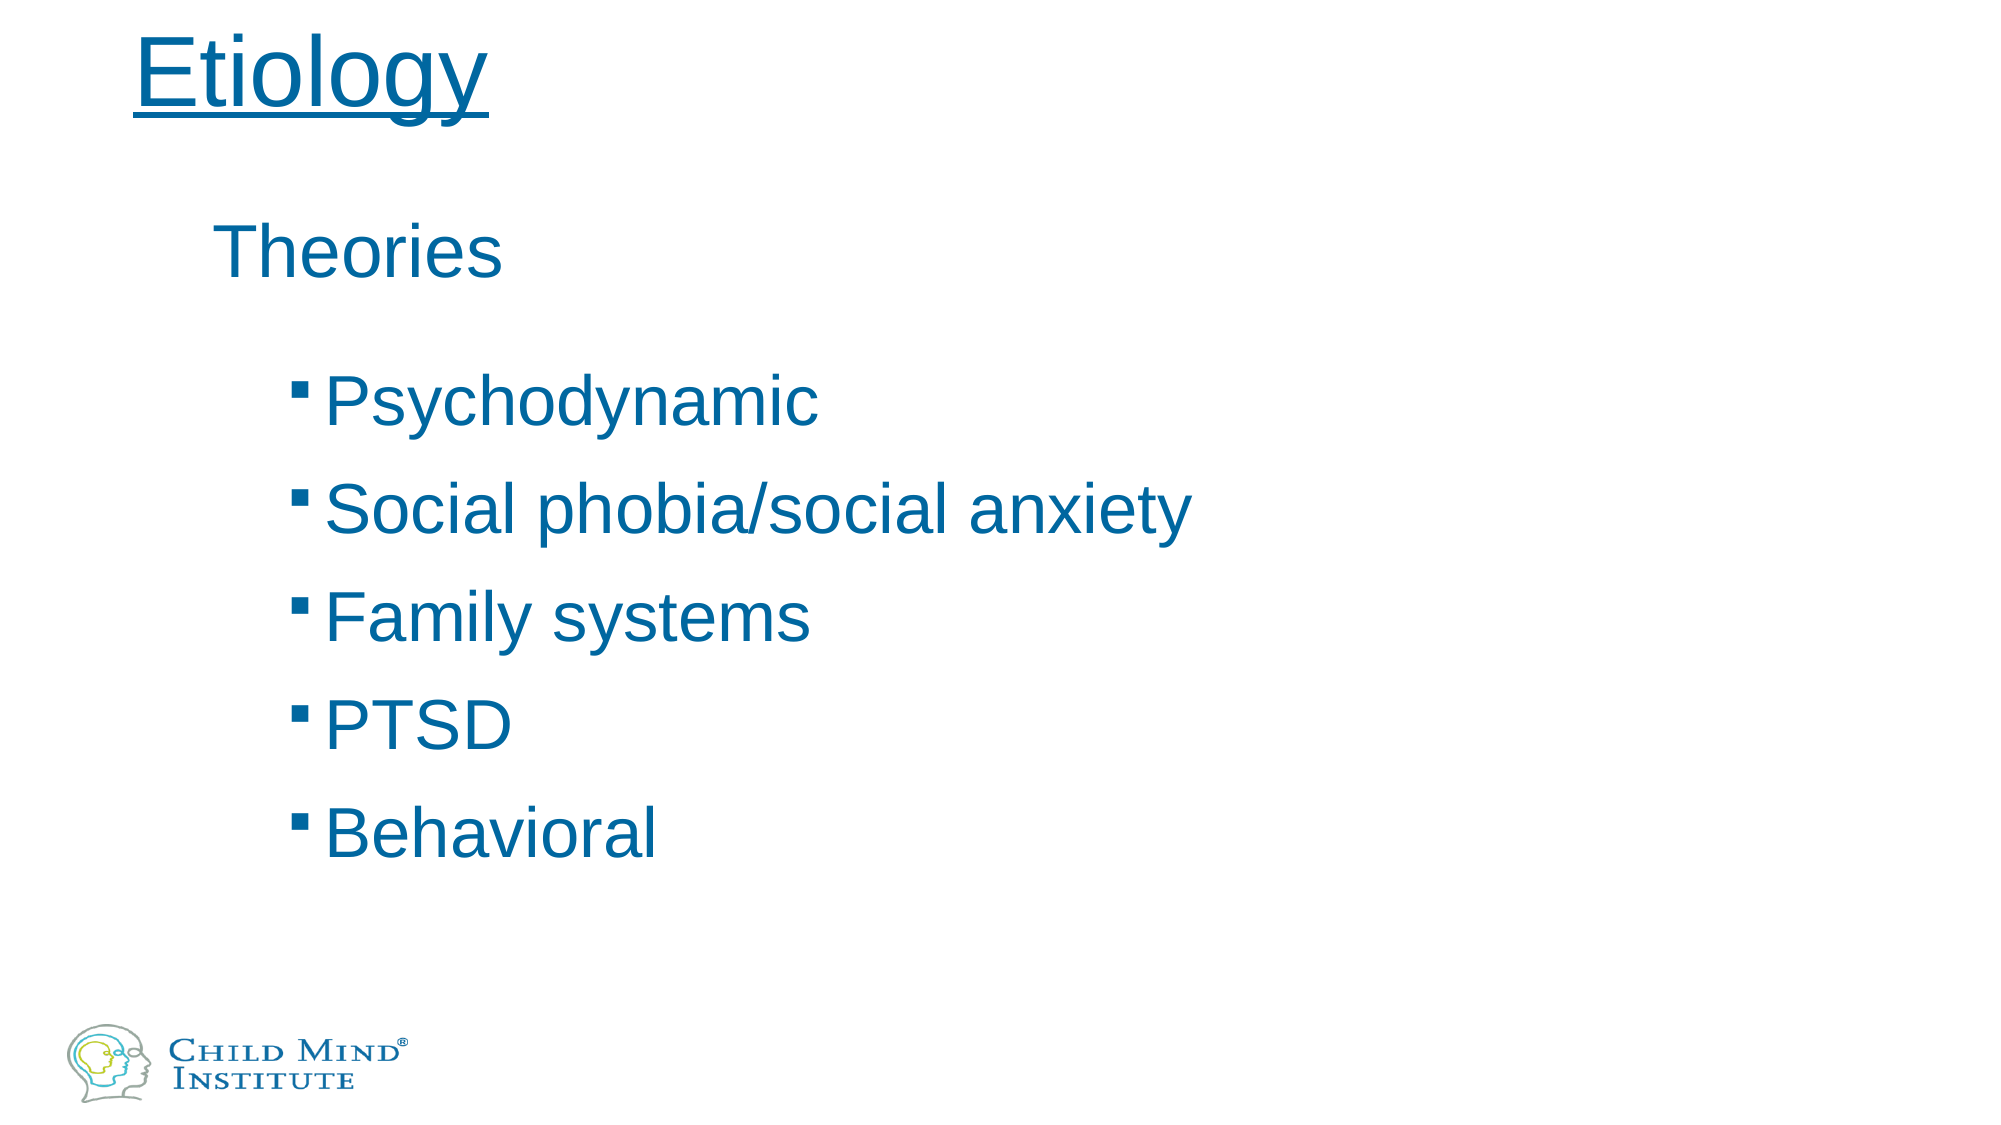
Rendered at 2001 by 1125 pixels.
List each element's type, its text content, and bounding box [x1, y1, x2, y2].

list Theories Psychodynamic Social phobia/social anxiety Family systems PTSD Behavioral [197, 212, 1773, 920]
picture [67, 1024, 408, 1103]
title Etiology [118, 0, 1694, 149]
